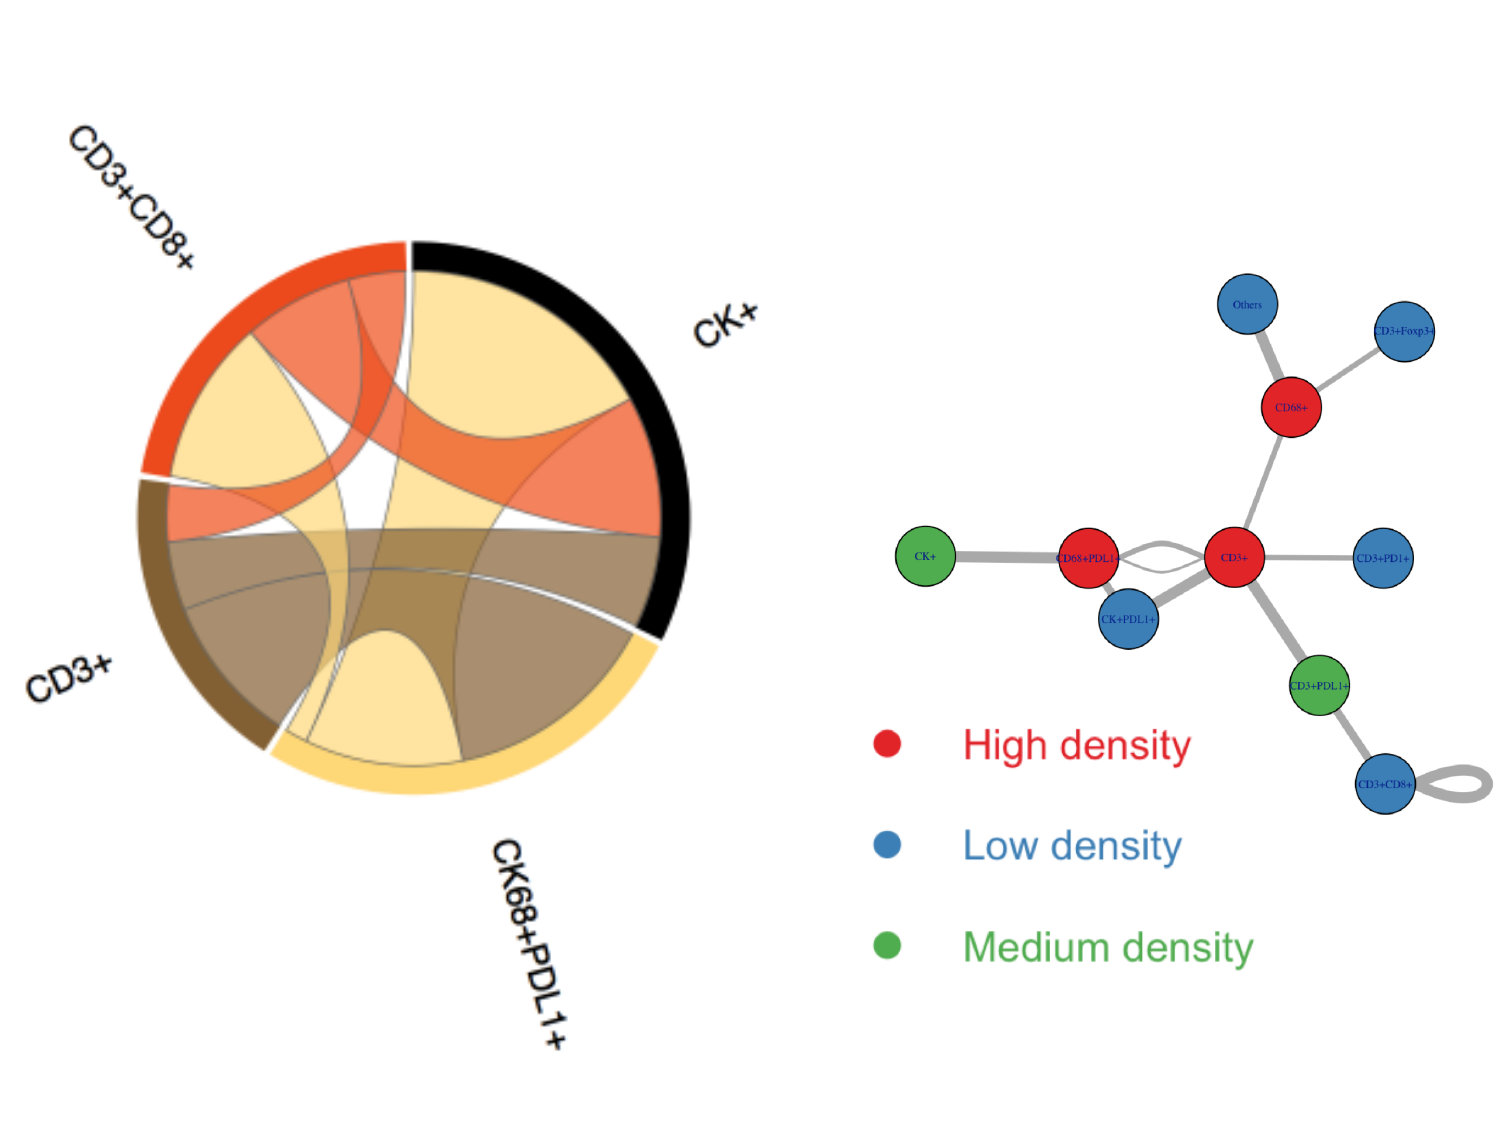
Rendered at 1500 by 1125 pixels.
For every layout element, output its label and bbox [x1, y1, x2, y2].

picture [0, 78, 1500, 1074]
